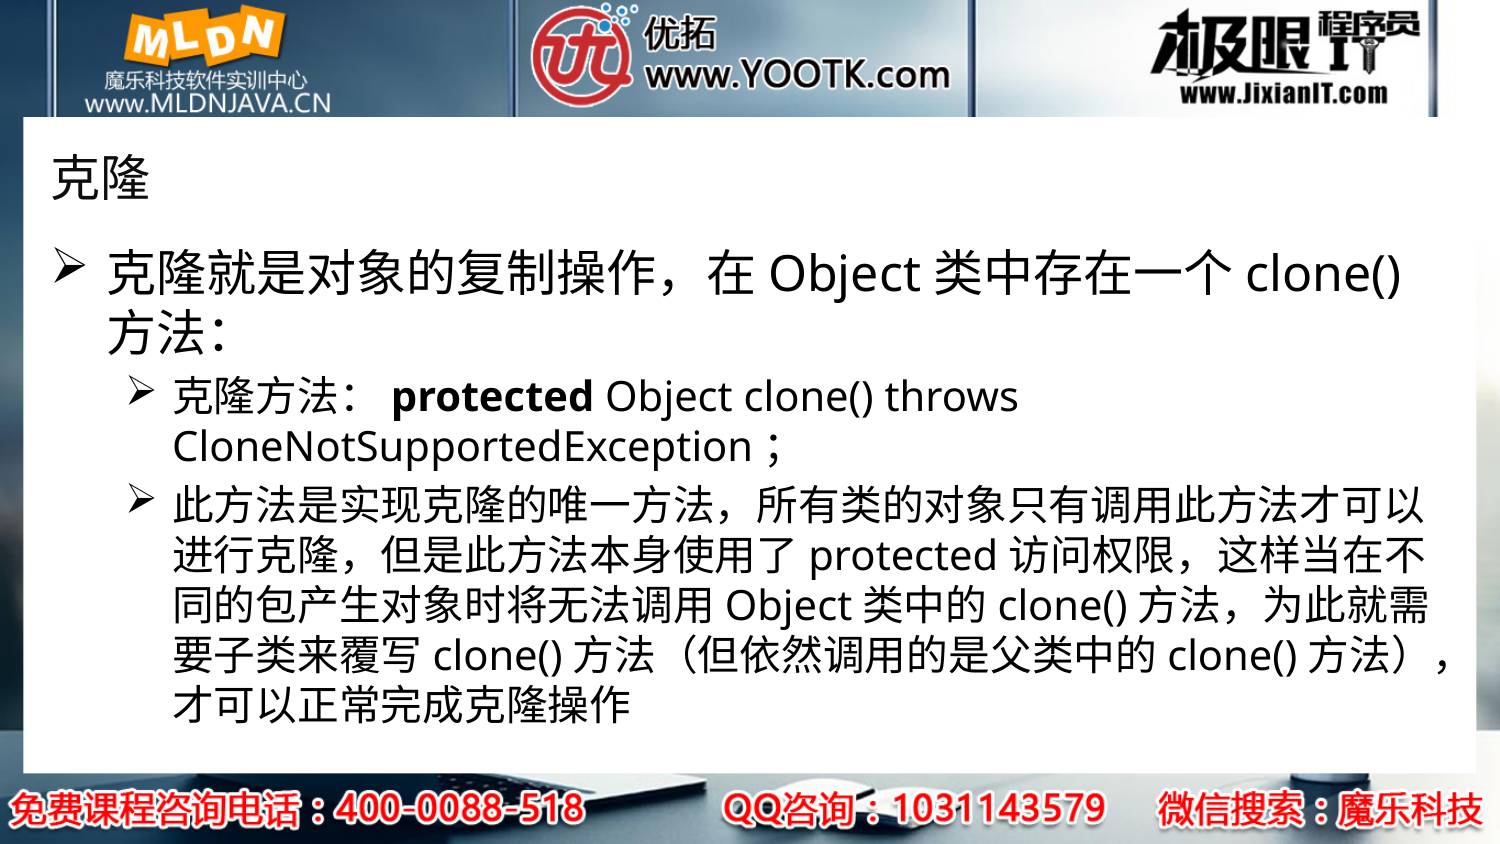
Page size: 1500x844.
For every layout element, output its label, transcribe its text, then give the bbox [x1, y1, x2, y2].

picture [0, 0, 1500, 844]
list 克隆就是对象的复制操作，在Object类中存在一个clone()方法： 克隆方法：protected Object clone() throws CloneNotSupportedException； 此方法是实现克隆的唯一方法，所有类的对象只有调用此方法才可以进行克隆，但是此方法本身使用了protected访问权限，这样当在不同的包产生对象时将无法调用Object类中的clone()方法，为此就需要子类来覆写clone()方法（但依然调用的是父类中的clone()方法），才可以正常完成克隆操作 [35, 234, 1465, 762]
title 克隆 [34, 128, 1466, 225]
